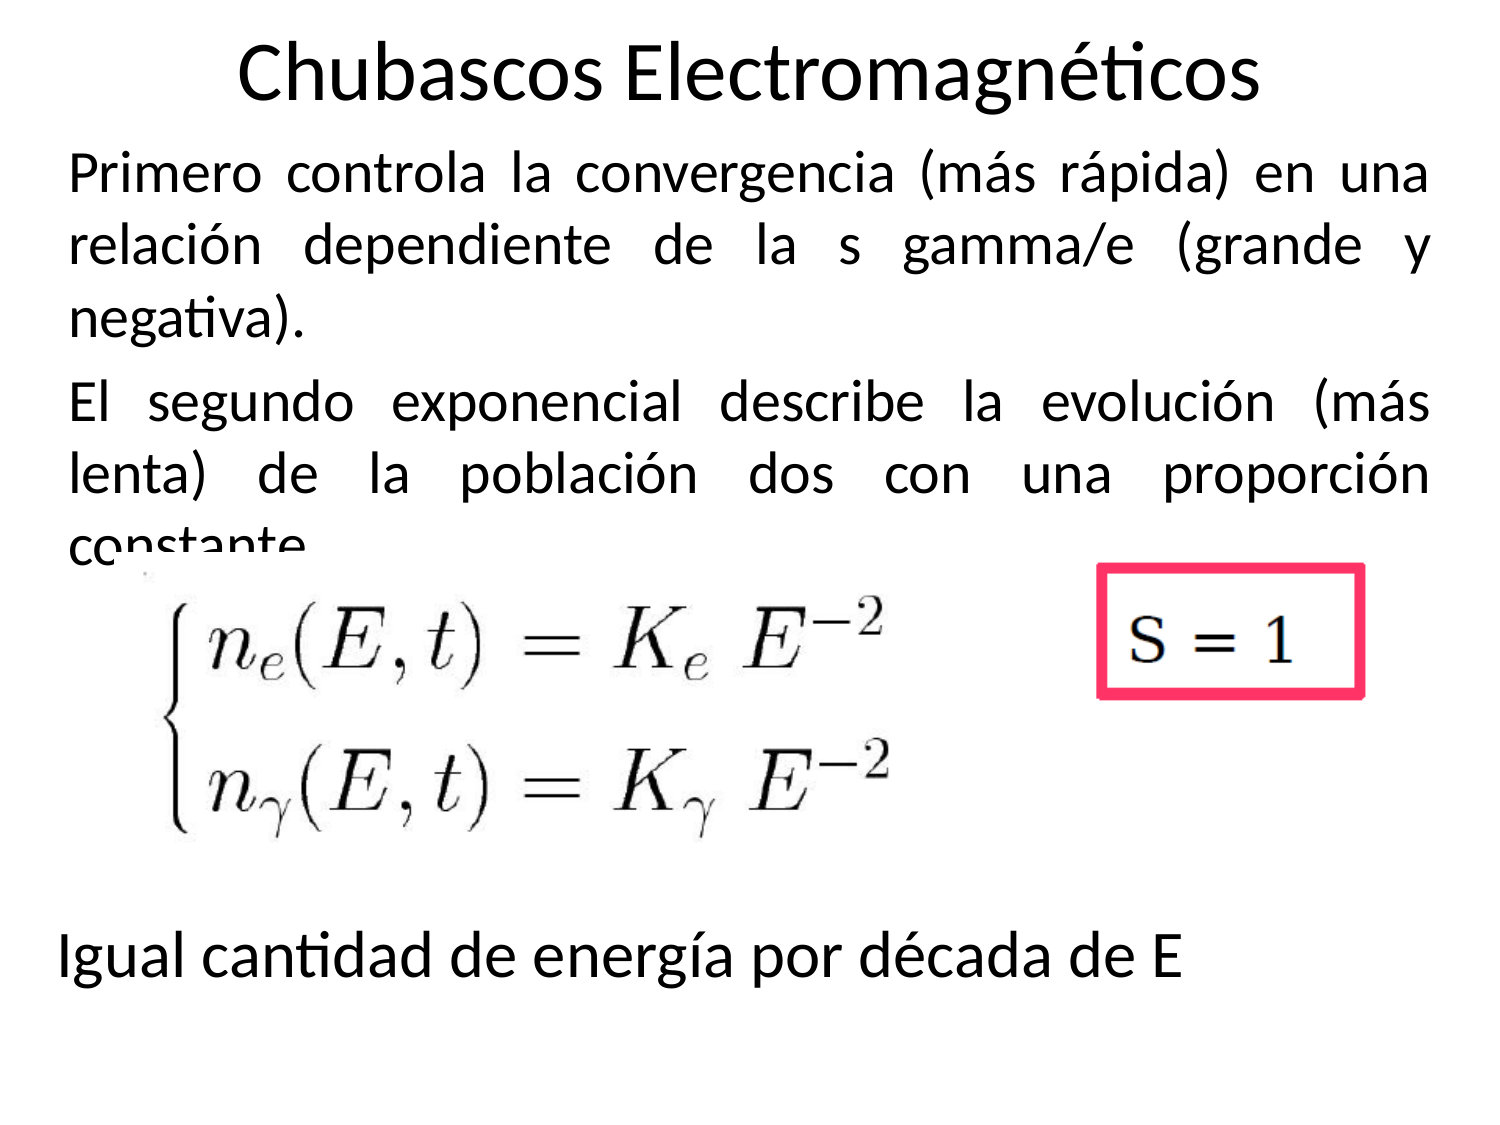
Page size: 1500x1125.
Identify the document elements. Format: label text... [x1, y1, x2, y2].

text_box Igual cantidad de energía por década de E [41, 903, 1447, 999]
picture [114, 551, 1386, 847]
title Chubascos Electromagnéticos [112, 7, 1388, 125]
subtitle Primero controla la convergencia (más rápida) en una relación dependiente de la s gamma/e (grande y negativa). El segundo exponencial describe la evolución (más lenta) de la población dos con una proporción constante. [53, 125, 1447, 587]
